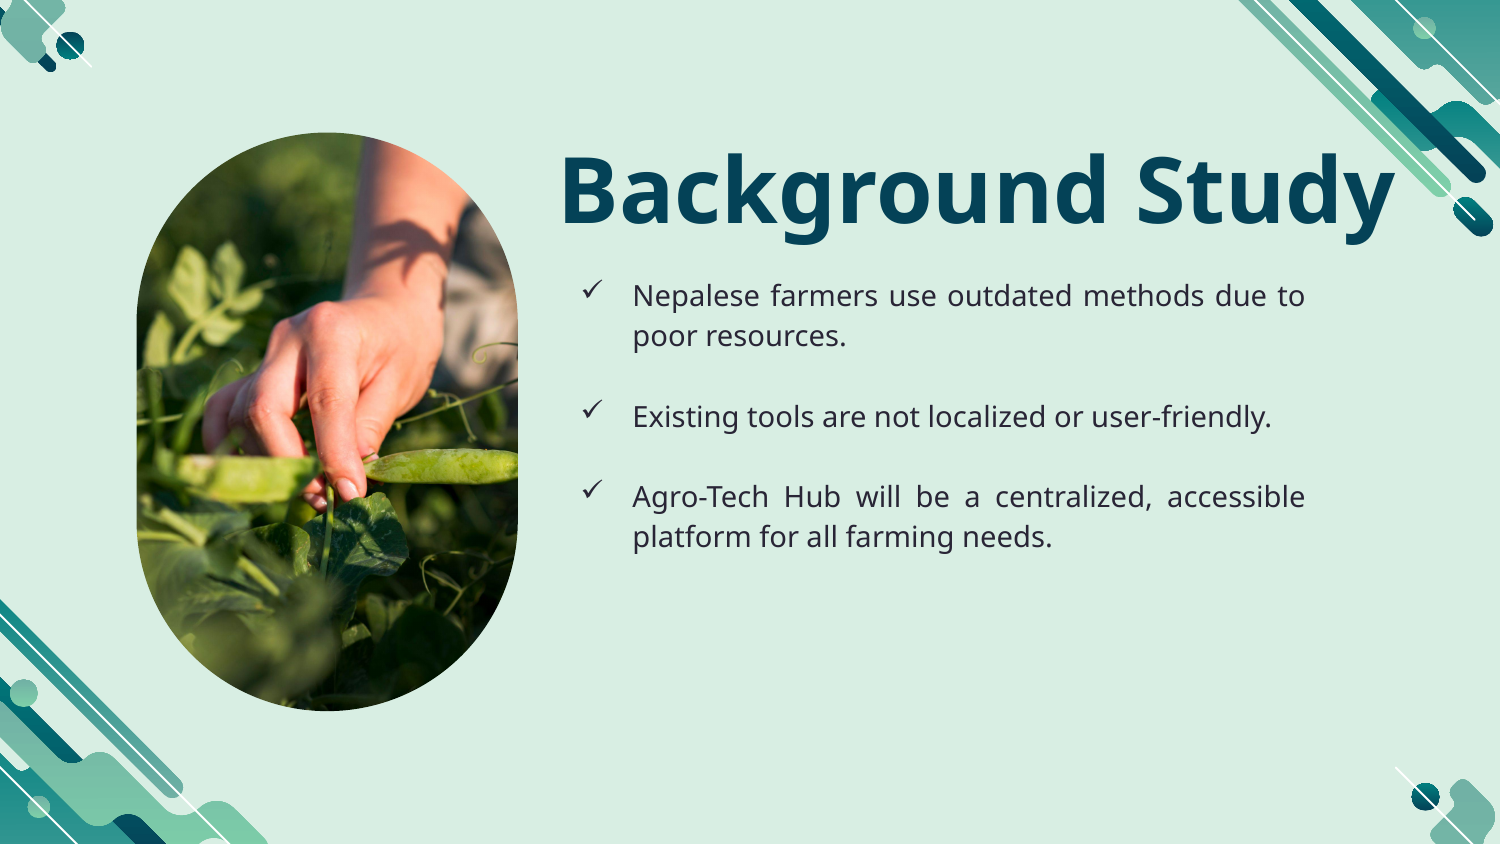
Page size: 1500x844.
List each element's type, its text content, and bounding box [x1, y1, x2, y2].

subtitle Nepalese farmers use outdated methods due to poor resources. Existing tools are not localized or user-friendly. Agro-Tech Hub will be a centralized, accessible platform for all farming needs. [542, 257, 1322, 721]
picture [136, 132, 519, 712]
title Background Study [542, 116, 1450, 258]
